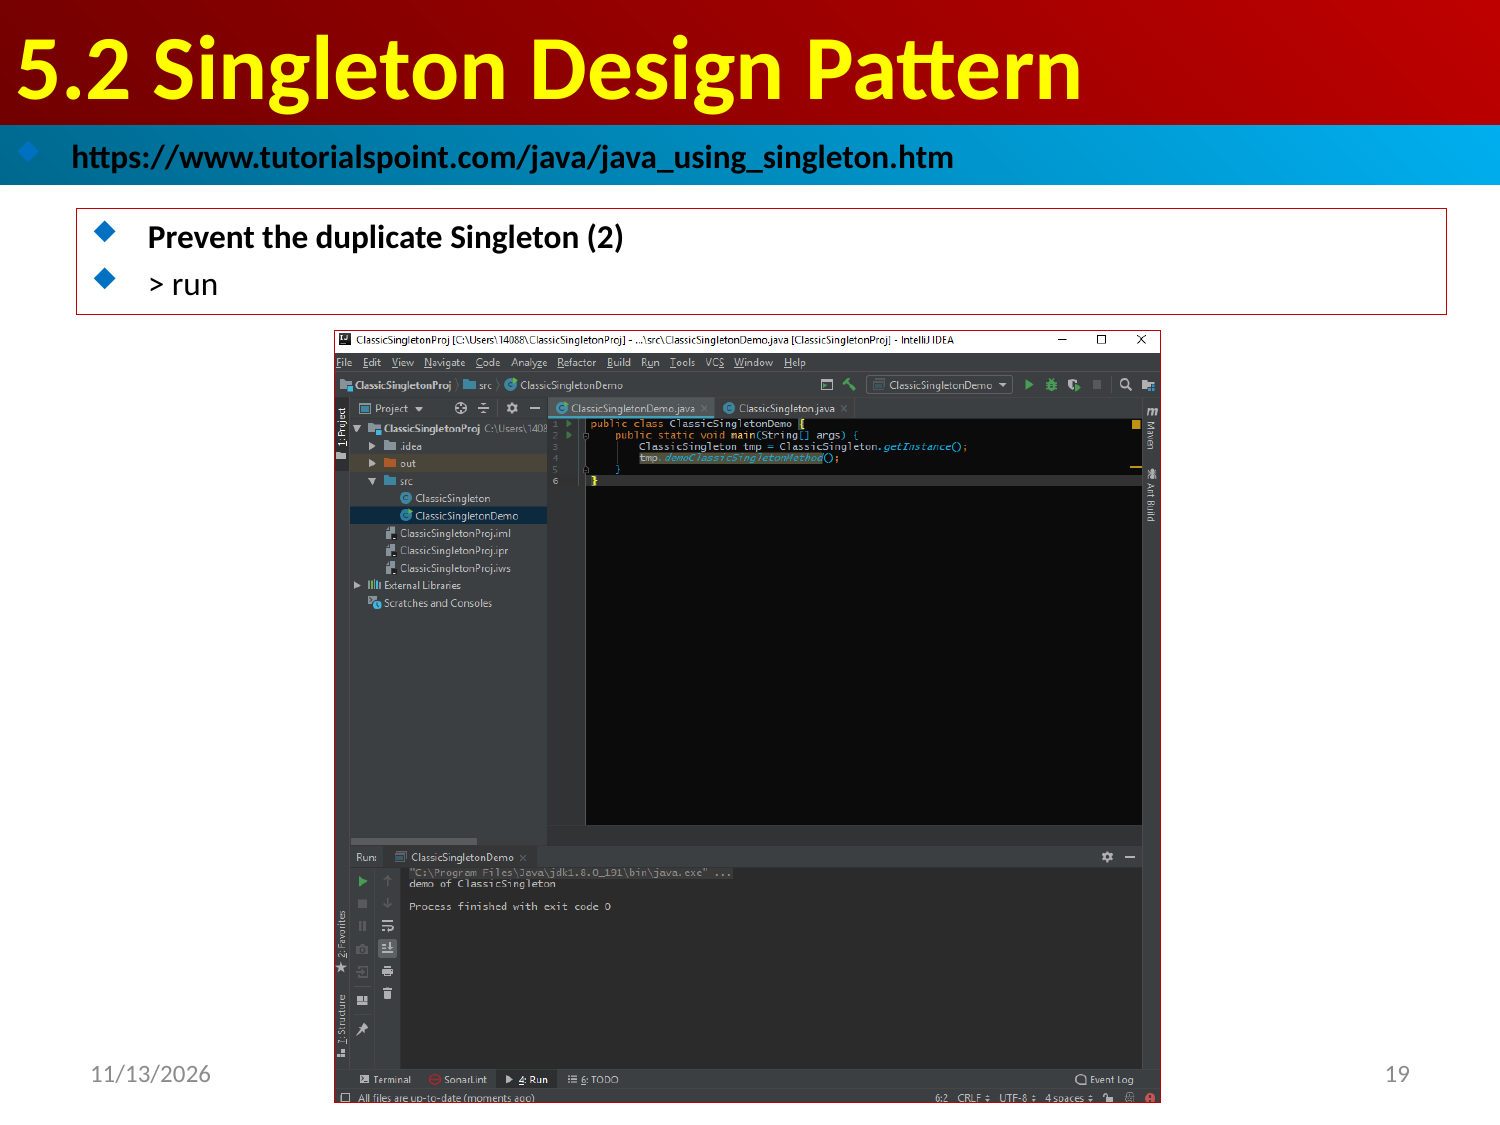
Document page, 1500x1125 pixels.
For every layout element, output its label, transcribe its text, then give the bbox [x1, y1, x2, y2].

subtitle Prevent the duplicate Singleton (2) > run [76, 208, 1447, 315]
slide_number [75, 1042, 328, 1103]
title 5.2 Singleton Design Pattern [0, 0, 1500, 125]
text_box https://www.tutorialspoint.com/java/java_using_singleton.htm [0, 125, 1500, 185]
picture [333, 330, 1161, 1103]
slide_number 19 [1165, 1042, 1425, 1103]
